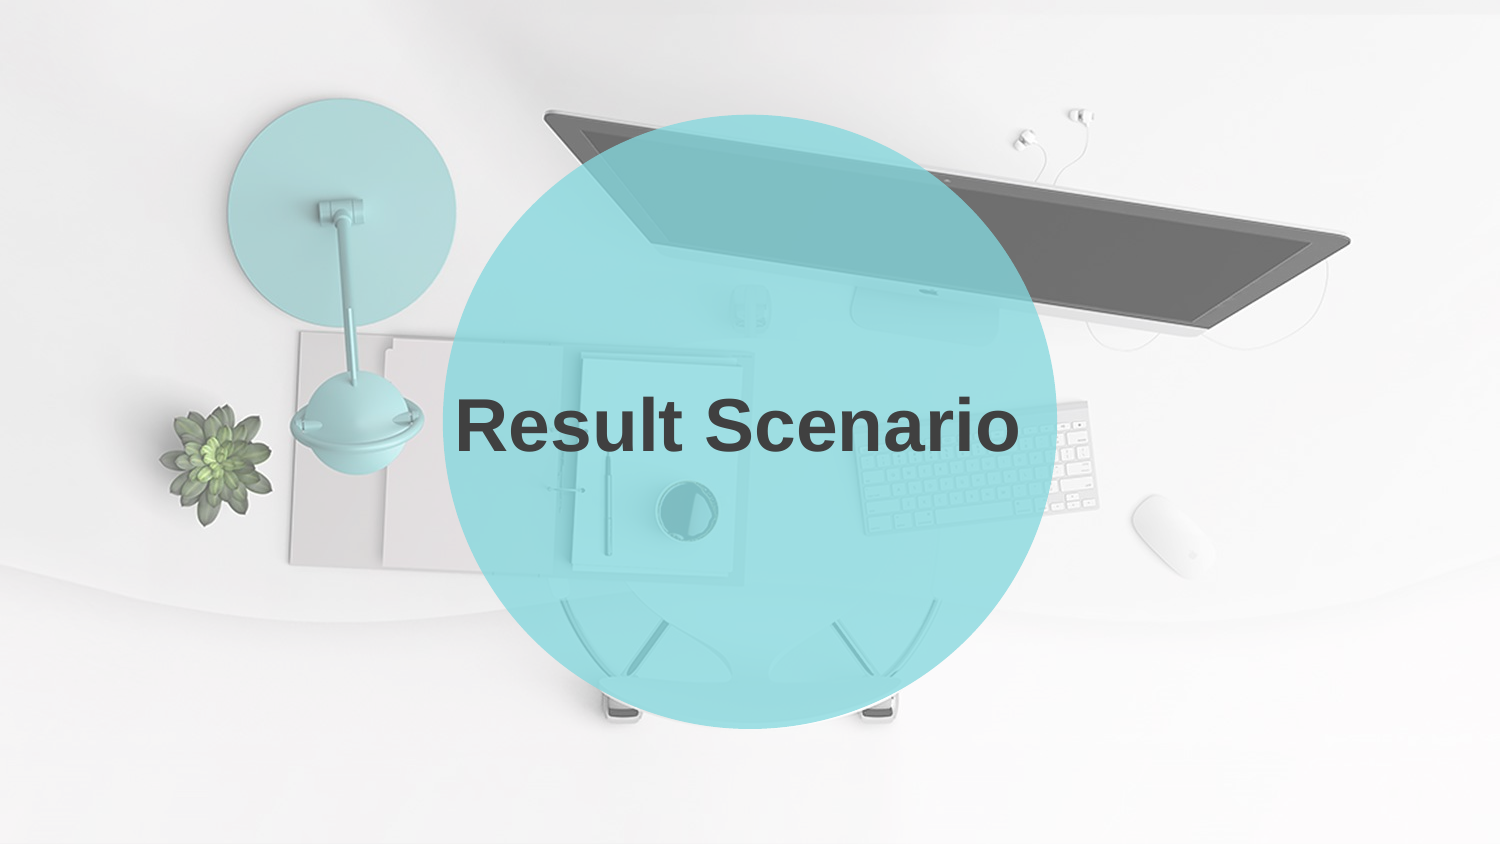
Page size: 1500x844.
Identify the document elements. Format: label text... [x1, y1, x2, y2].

list Result Scenario [431, 374, 1046, 470]
